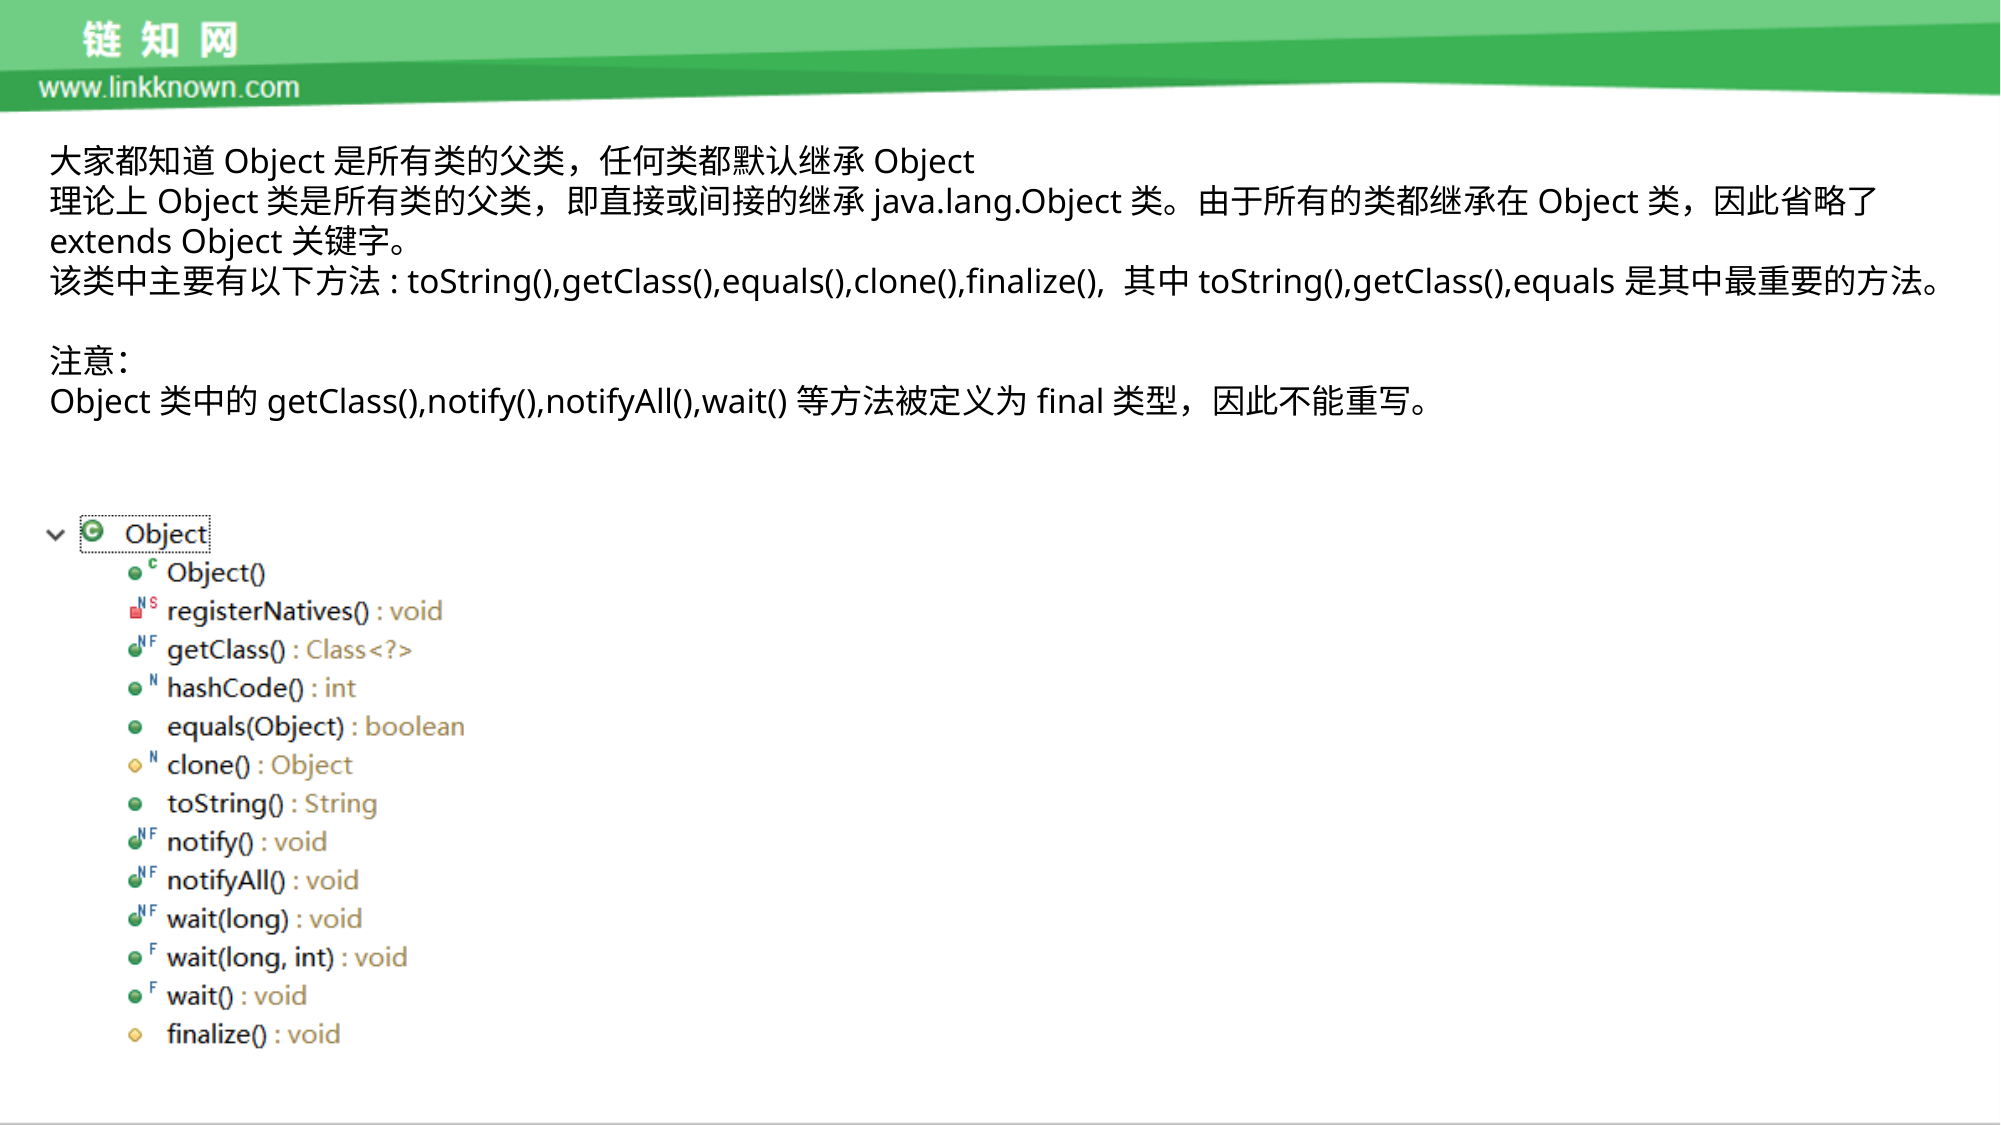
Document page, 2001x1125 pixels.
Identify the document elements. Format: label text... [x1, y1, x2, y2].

text_box 大家都知道Object是所有类的父类，任何类都默认继承Object 理论上Object类是所有类的父类，即直接或间接的继承java.lang.Object类。由于所有的类都继承在Object类，因此省略了extends Object关键字。 该类中主要有以下方法: toString(),getClass(),equals(),clone(),finalize(), 其中toString(),getClass(),equals是其中最重要的方法。 注意： Object类中的getClass(),notify(),notifyAll(),wait()等方法被定义为final类型，因此不能重写。 [34, 132, 1967, 428]
picture [0, 0, 2001, 1125]
